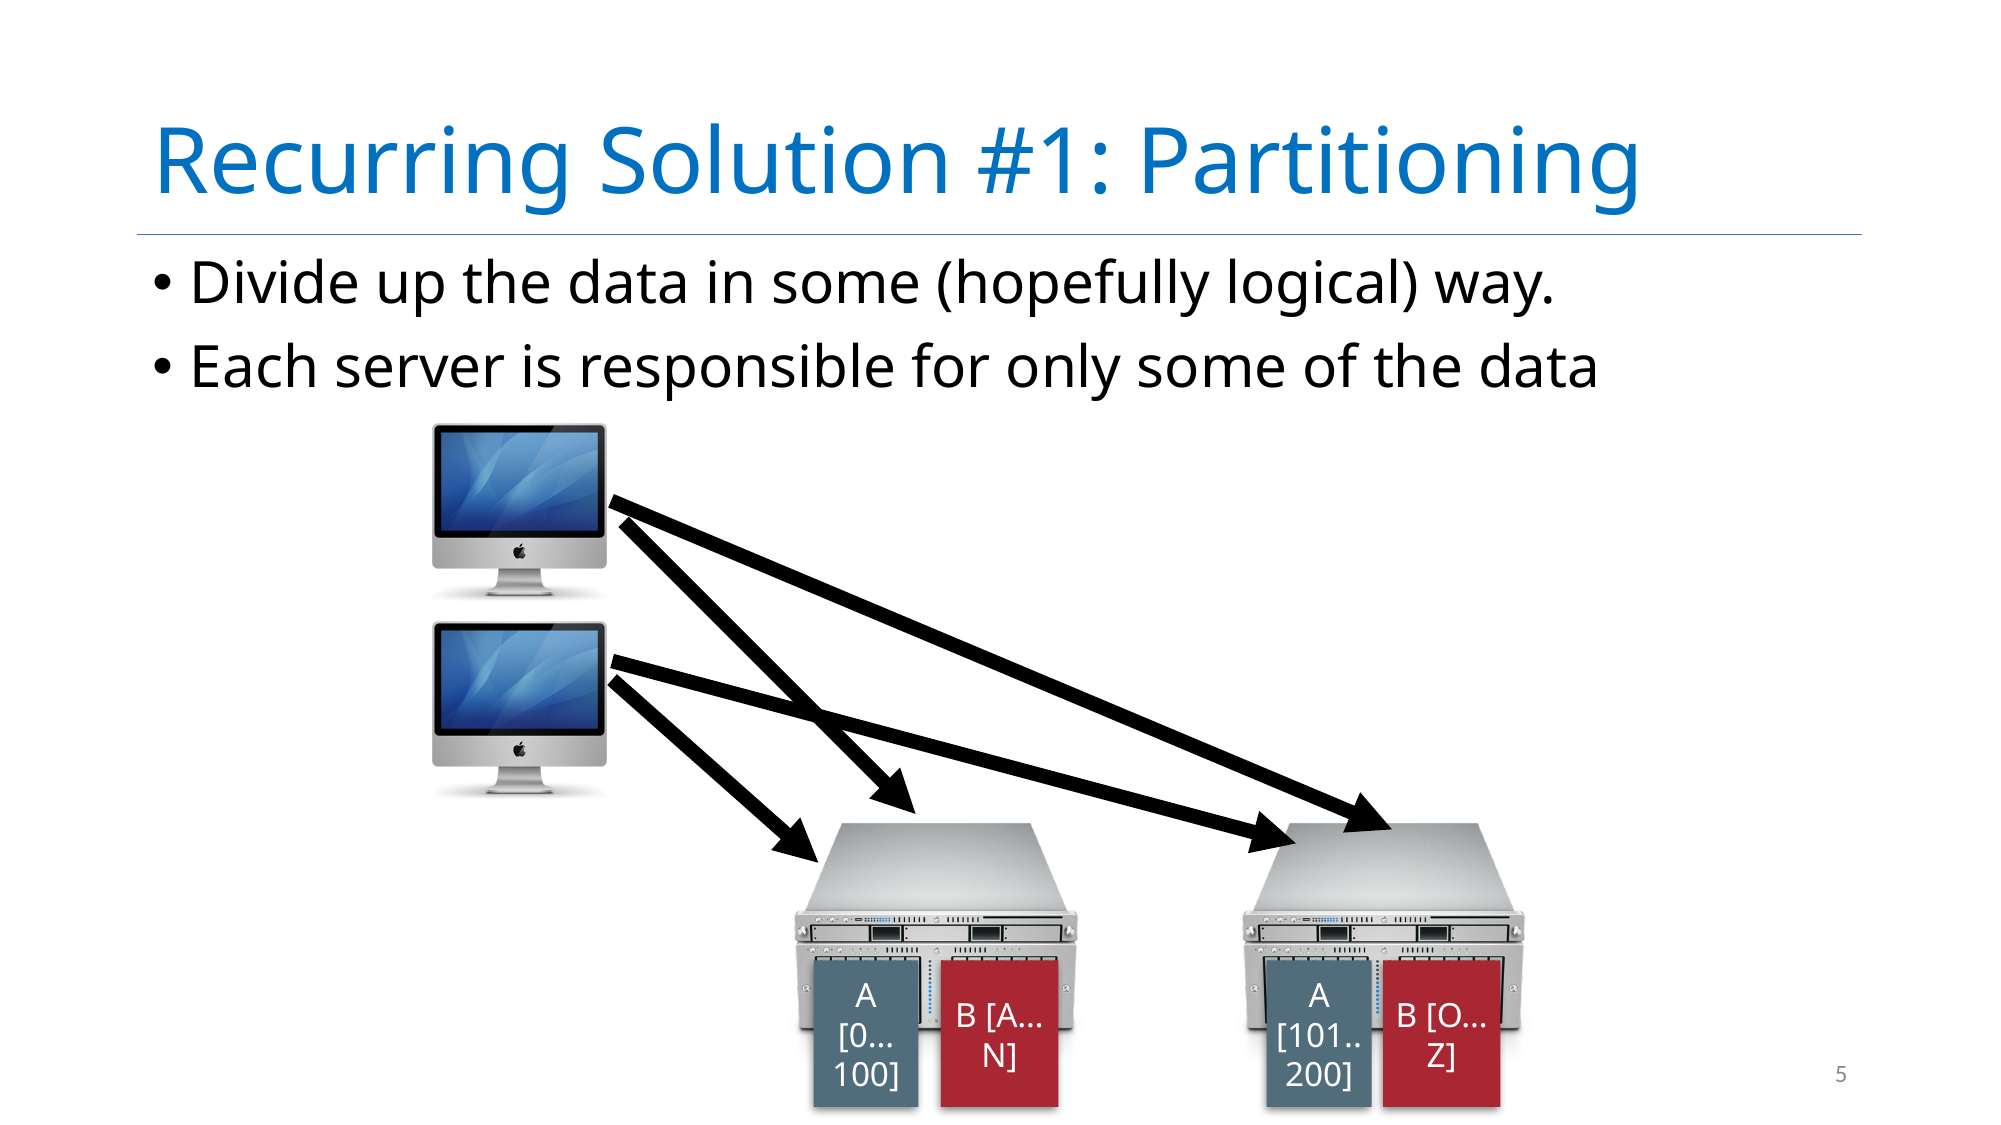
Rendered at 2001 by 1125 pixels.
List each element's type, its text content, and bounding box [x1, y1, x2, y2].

slide_number 5 [1531, 1042, 1863, 1103]
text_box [413, 394, 1531, 1107]
title Recurring Solution #1: Partitioning [137, 3, 1863, 221]
list Divide up the data in some (hopefully logical) way. Each server is responsible for only some of the data [137, 246, 1715, 960]
